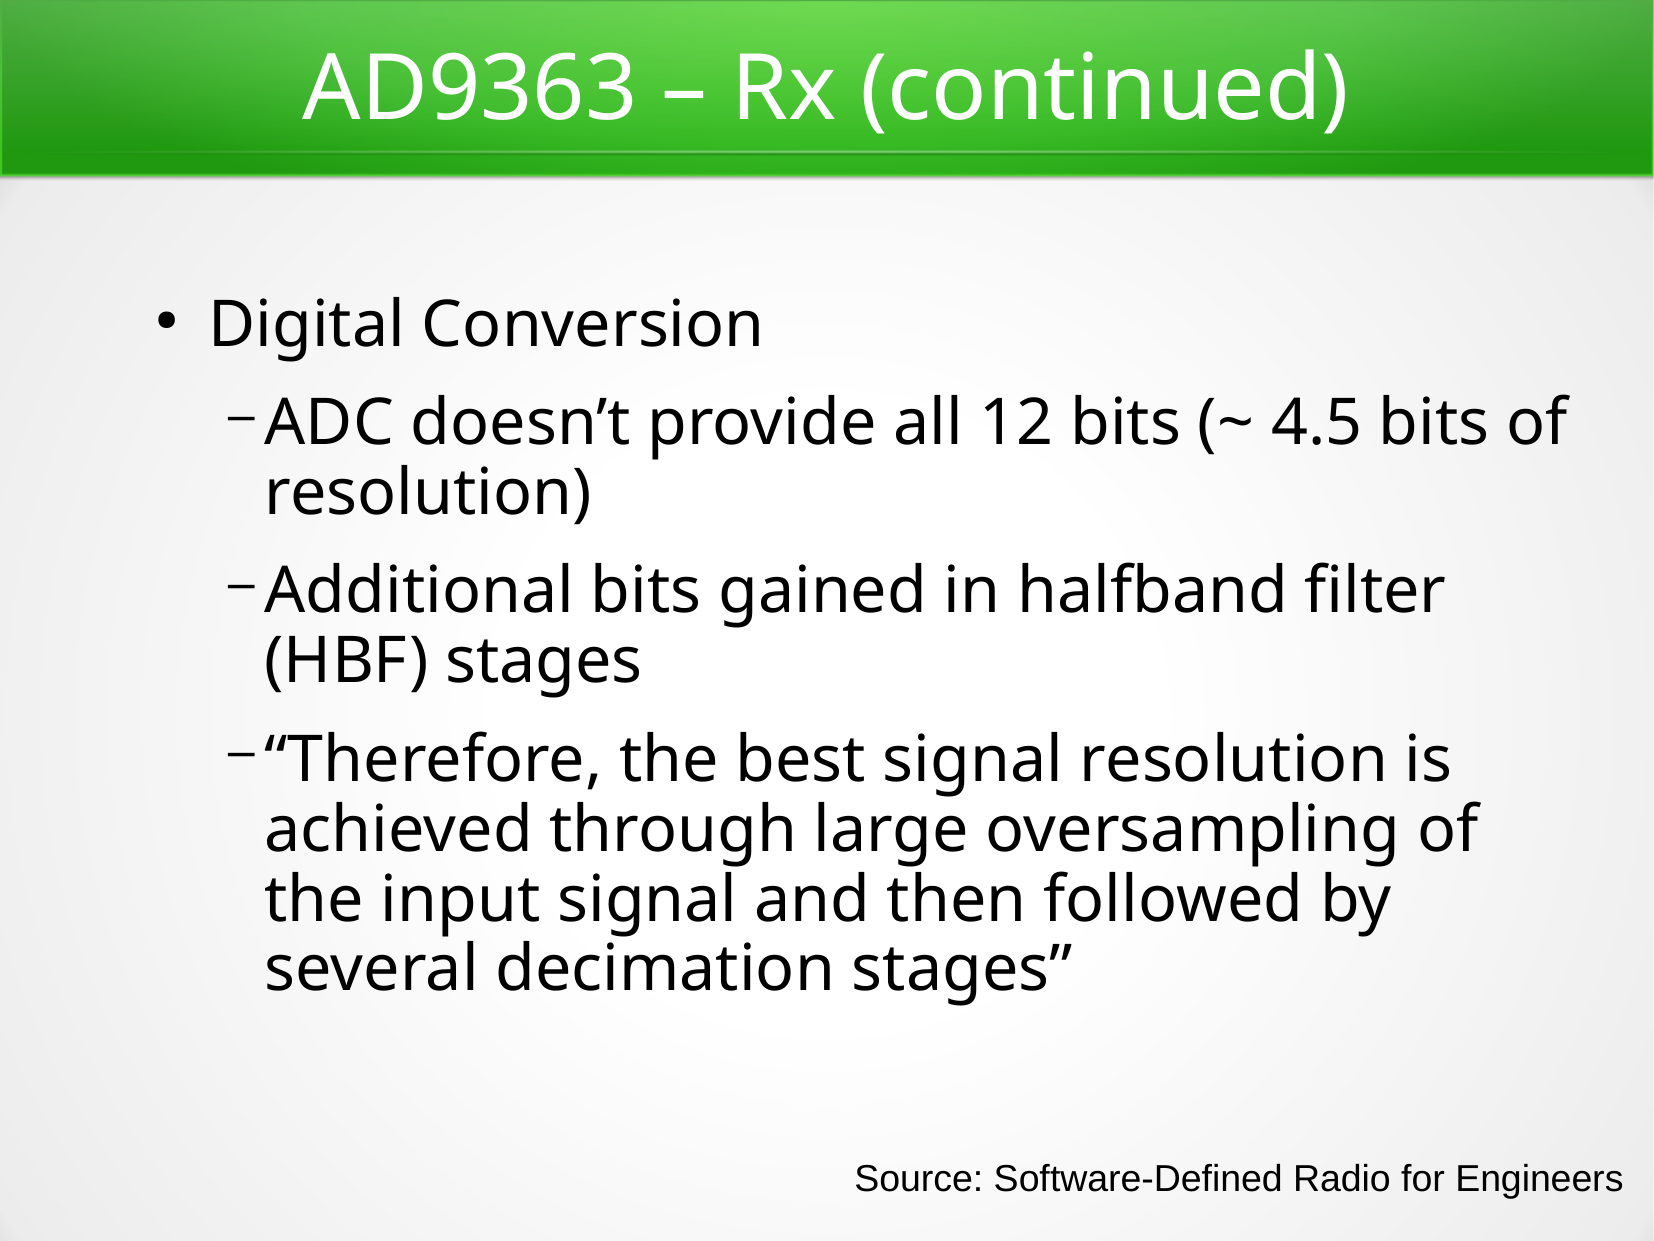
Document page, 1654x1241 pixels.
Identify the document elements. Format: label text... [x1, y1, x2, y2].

list Digital Conversion ADC doesn’t provide all 12 bits (~ 4.5 bits of resolution) Additional bits gained in halfband filter (HBF) stages “Therefore, the best signal resolution is achieved through large oversampling of the input signal and then followed by several decimation stages” [82, 290, 1571, 1010]
text_box Source: Software-Defined Radio for Engineers [839, 1146, 1639, 1241]
picture [0, 0, 1654, 1241]
title AD9363 – Rx (continued) [82, 11, 1571, 154]
